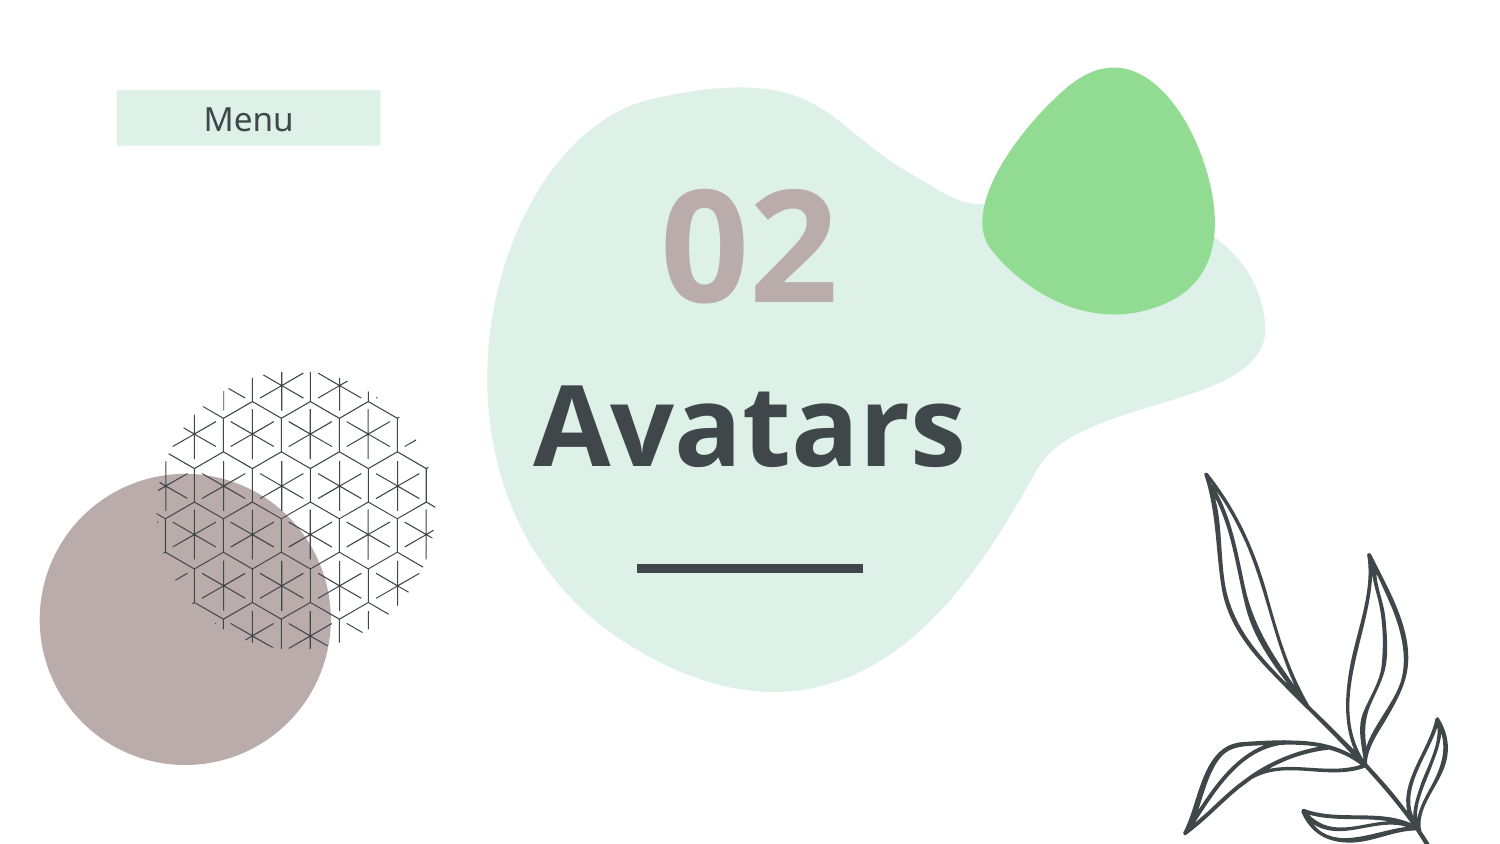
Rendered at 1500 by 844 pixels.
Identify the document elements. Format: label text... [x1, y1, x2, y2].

text_box [636, 564, 864, 573]
text_box Menu [116, 90, 381, 146]
title 02 [331, 150, 1169, 350]
title Avatars [331, 350, 1169, 521]
